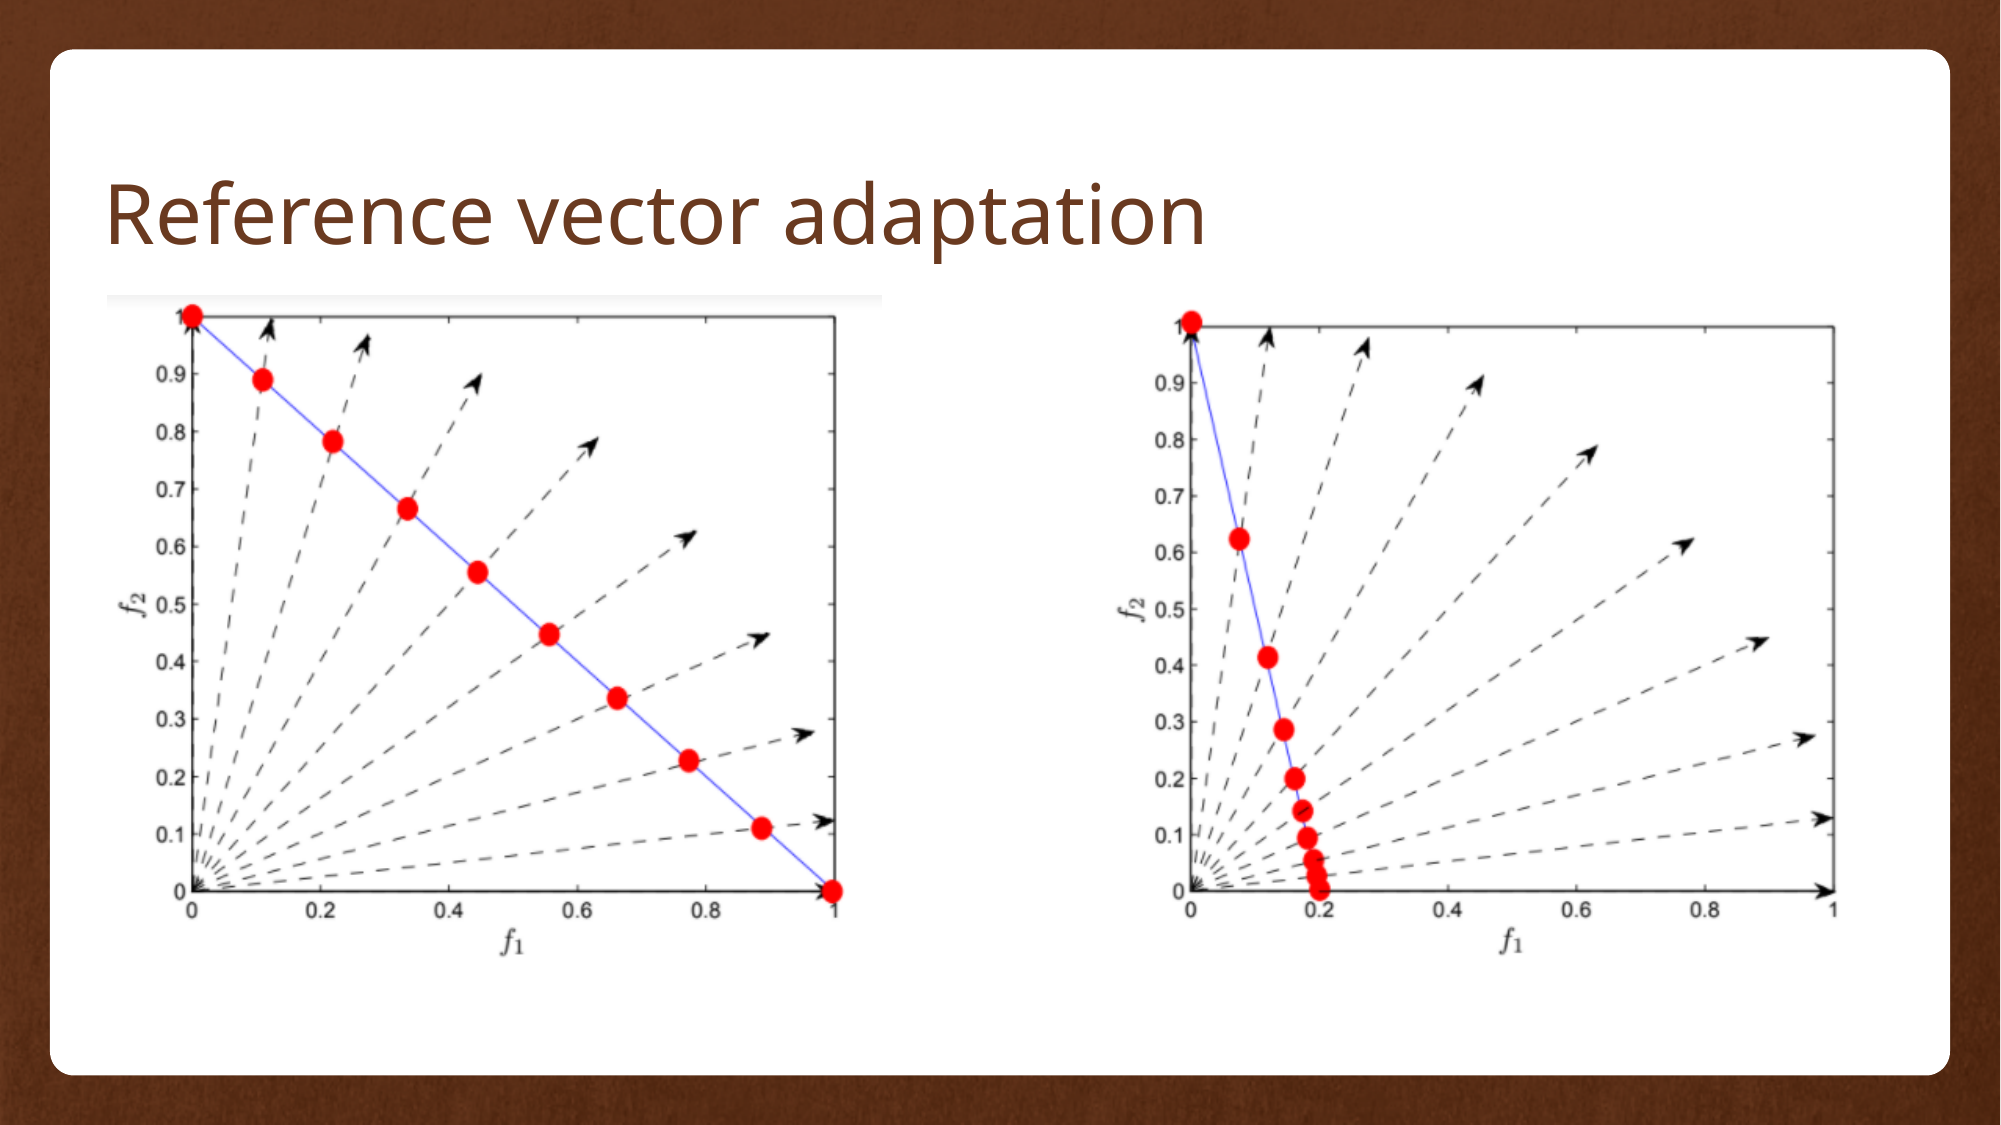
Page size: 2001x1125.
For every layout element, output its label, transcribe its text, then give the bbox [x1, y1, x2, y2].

title Reference vector adaptation [88, 76, 1689, 269]
picture [1107, 307, 1862, 972]
picture [107, 295, 882, 969]
